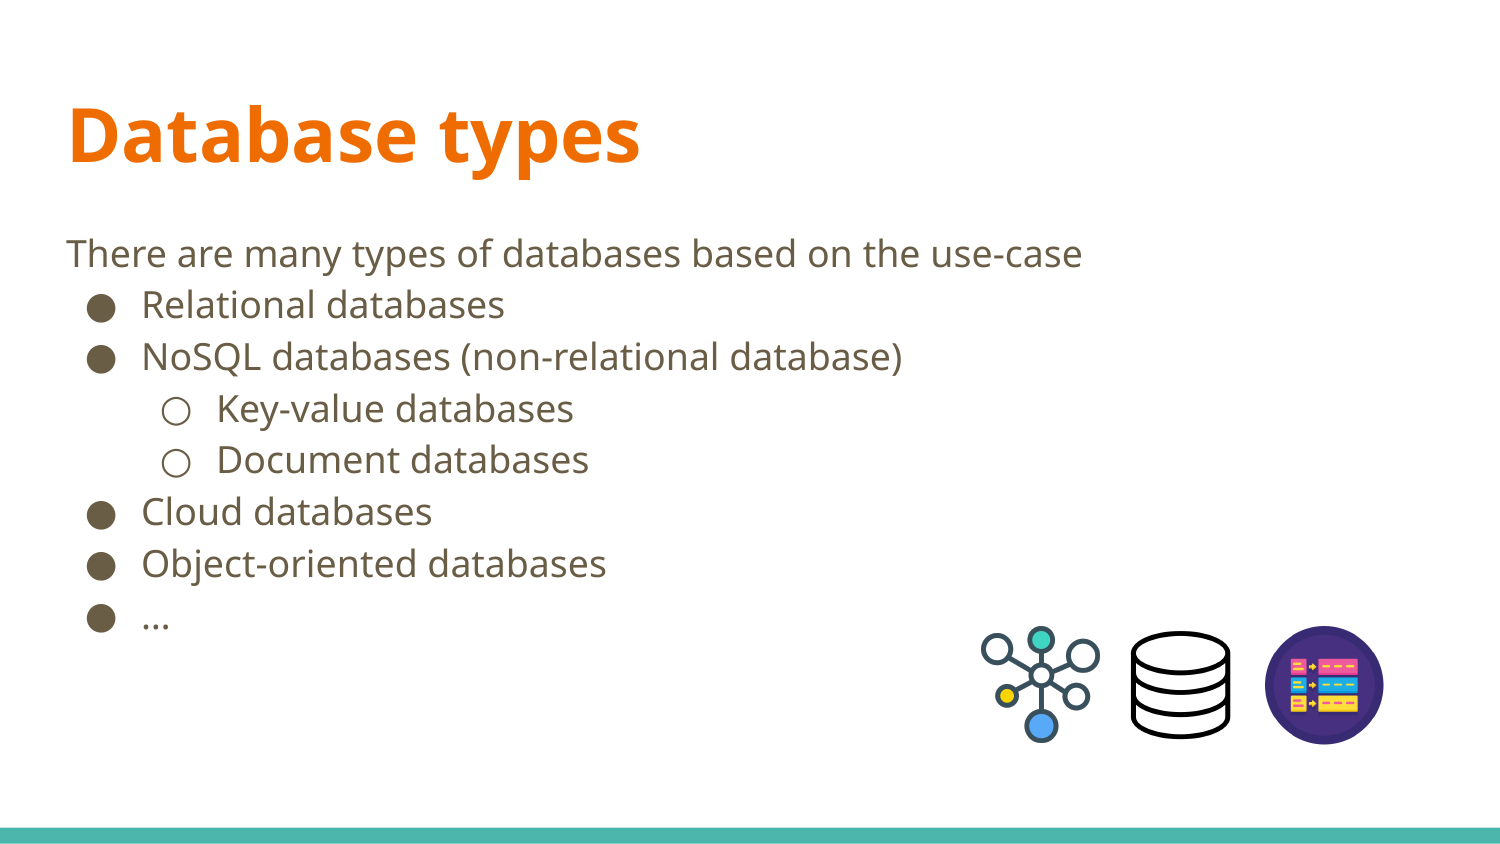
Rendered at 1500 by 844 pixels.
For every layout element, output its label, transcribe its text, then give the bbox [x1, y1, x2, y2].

picture [1121, 625, 1241, 745]
title Database types [51, 72, 1449, 189]
picture [1261, 620, 1388, 750]
list There are many types of databases based on the use-case Relational databases NoSQL databases (non-relational database) Key-value databases Document databases Cloud databases Object-oriented databases … [51, 207, 1449, 750]
picture [981, 626, 1101, 744]
